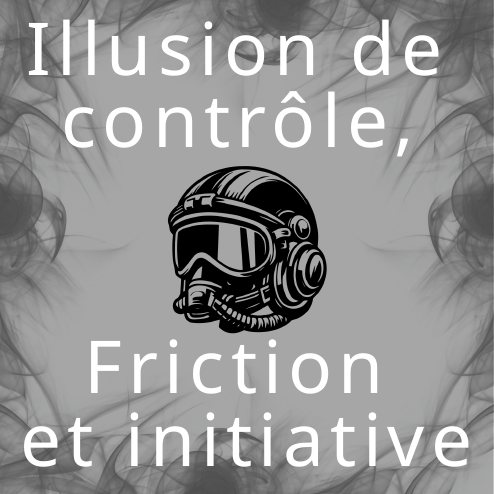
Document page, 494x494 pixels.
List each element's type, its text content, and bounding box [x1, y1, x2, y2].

text_box [0, 0, 494, 494]
text_box Friction et initiative [6, 336, 488, 481]
text_box [166, 164, 328, 335]
text_box Illusion de contrôle, [0, 17, 477, 163]
